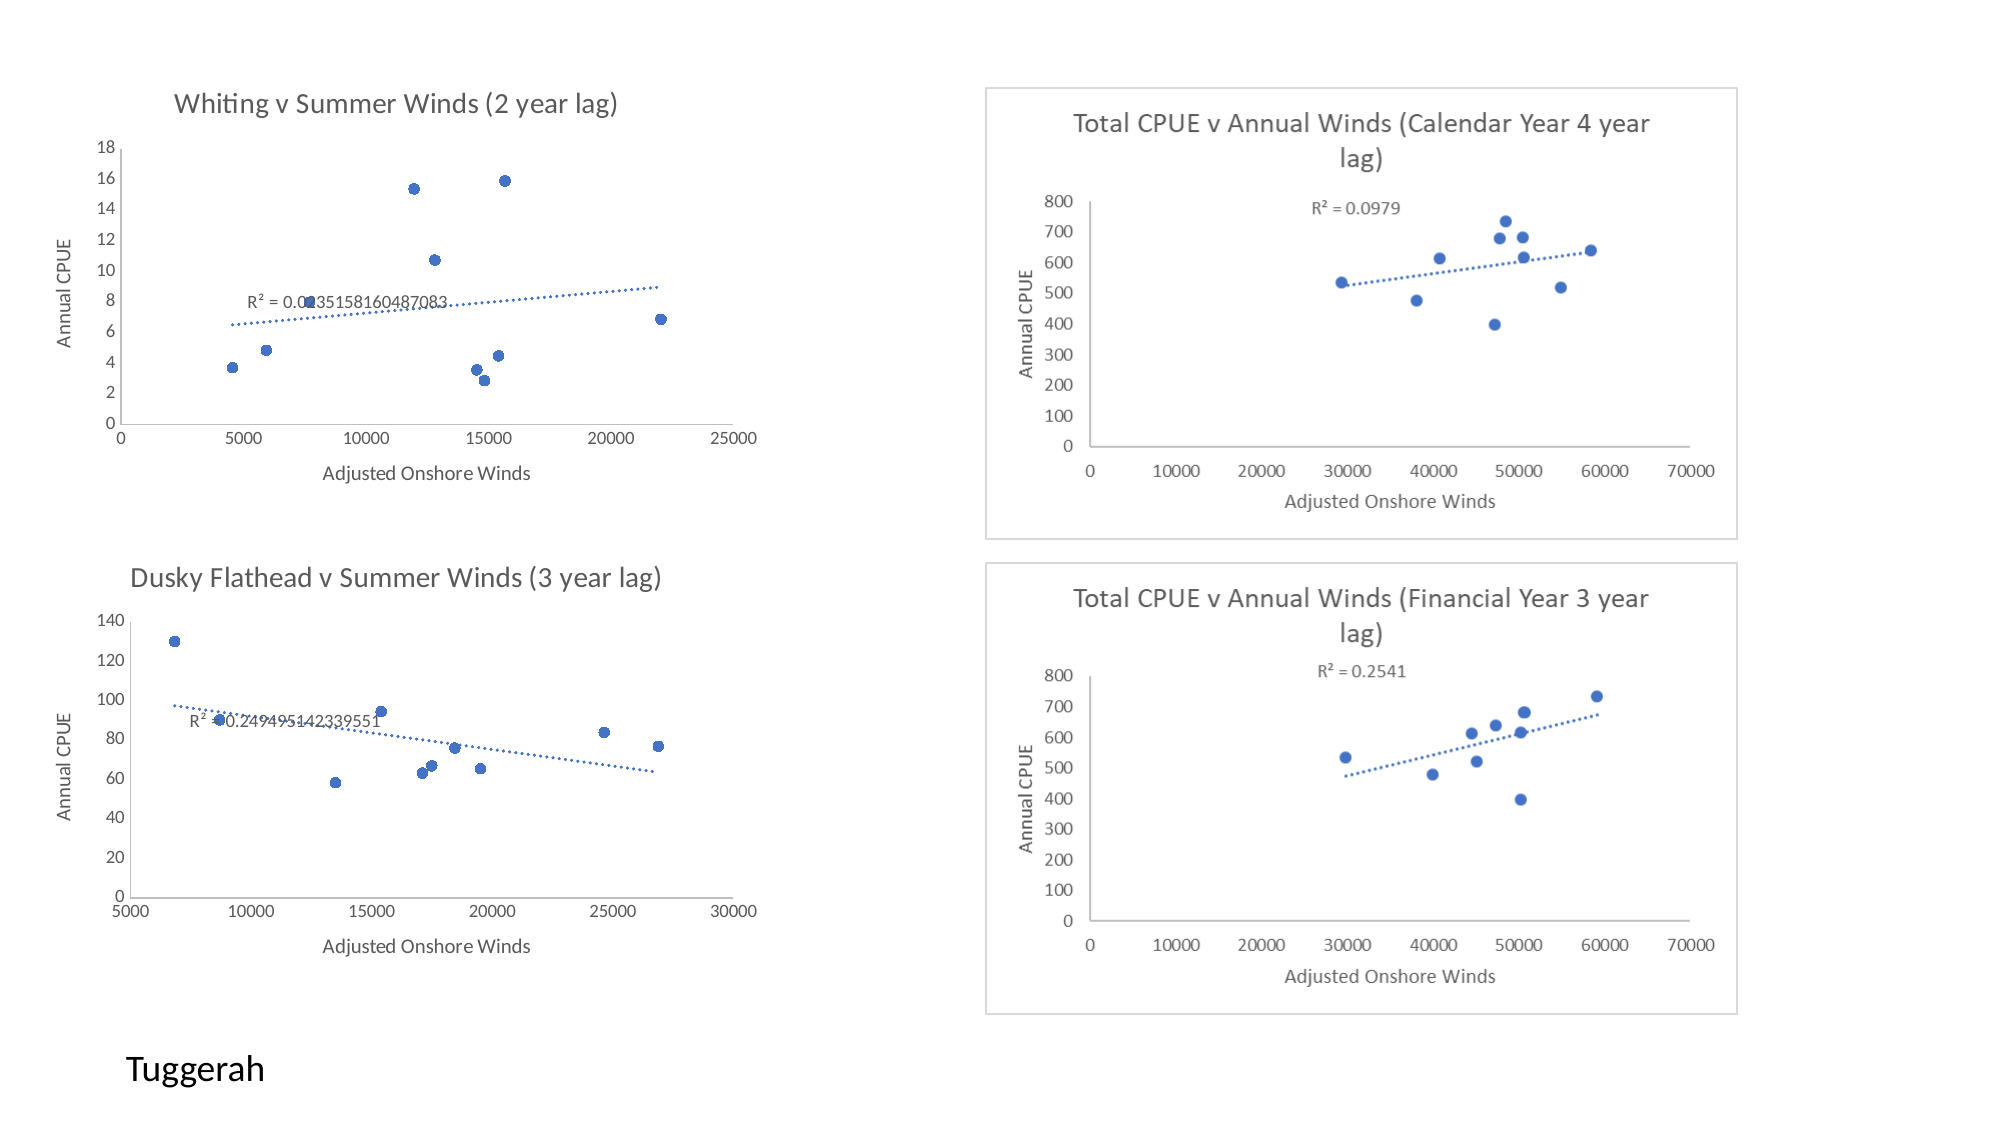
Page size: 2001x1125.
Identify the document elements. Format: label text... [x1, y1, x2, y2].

picture [985, 87, 1738, 540]
chart [21, 66, 772, 517]
text_box Tuggerah [111, 1036, 281, 1096]
picture [985, 562, 1738, 1015]
chart [21, 539, 772, 990]
